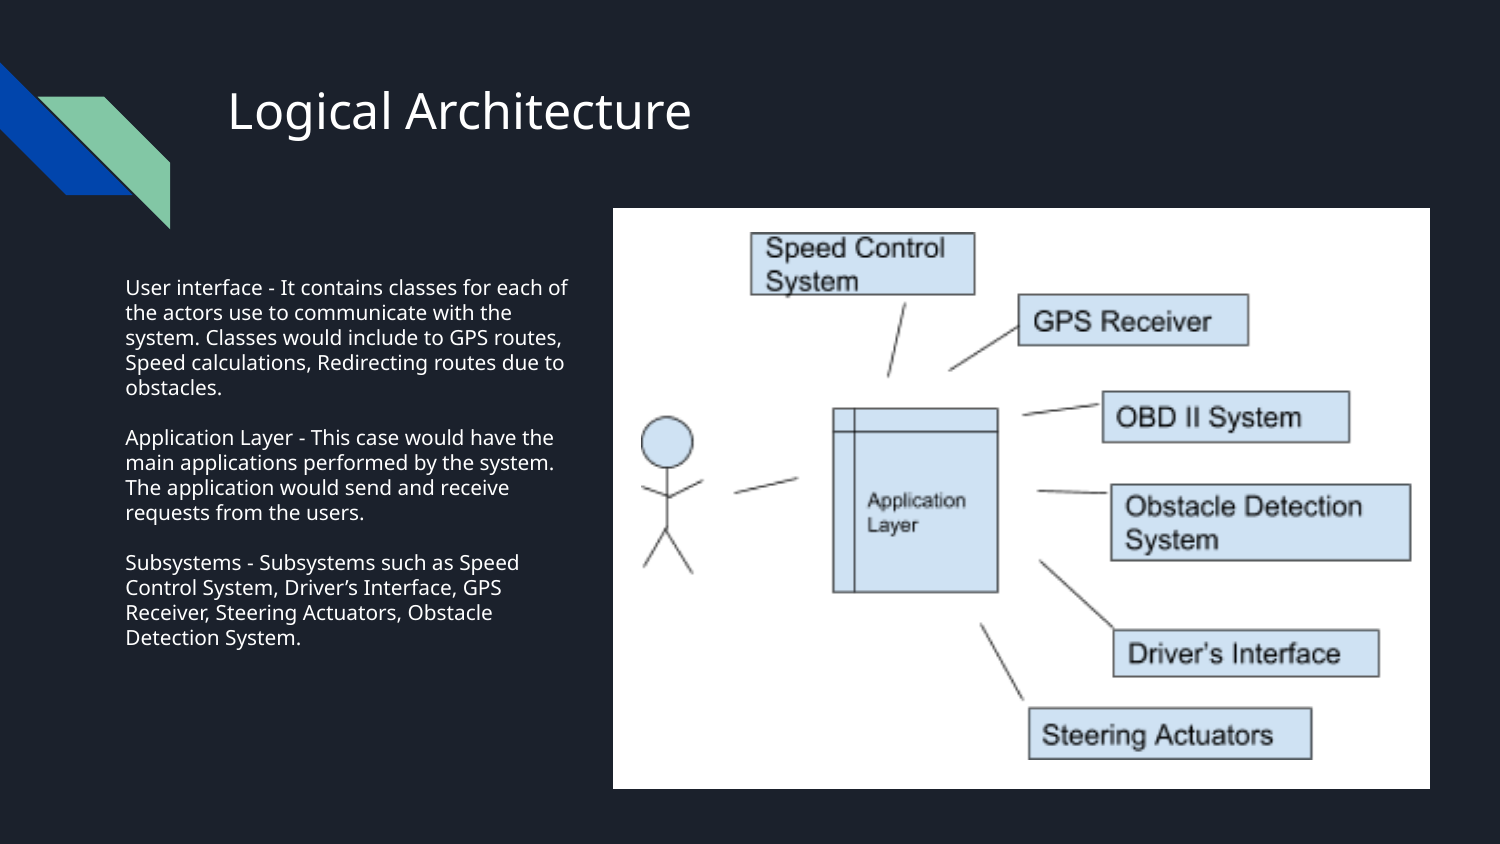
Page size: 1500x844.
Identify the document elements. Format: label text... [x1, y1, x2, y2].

picture [613, 208, 1430, 789]
list User interface - It contains classes for each of the actors use to communicate with the system. Classes would include to GPS routes, Speed calculations, Redirecting routes due to obstacles. Application Layer - This case would have the main applications performed by the system. The application would send and receive requests from the users. Subsystems - Subsystems such as Speed Control System, Driver’s Interface, GPS Receiver, Steering Actuators, Obstacle Detection System. [110, 259, 589, 738]
title Logical Architecture [212, 64, 1368, 215]
